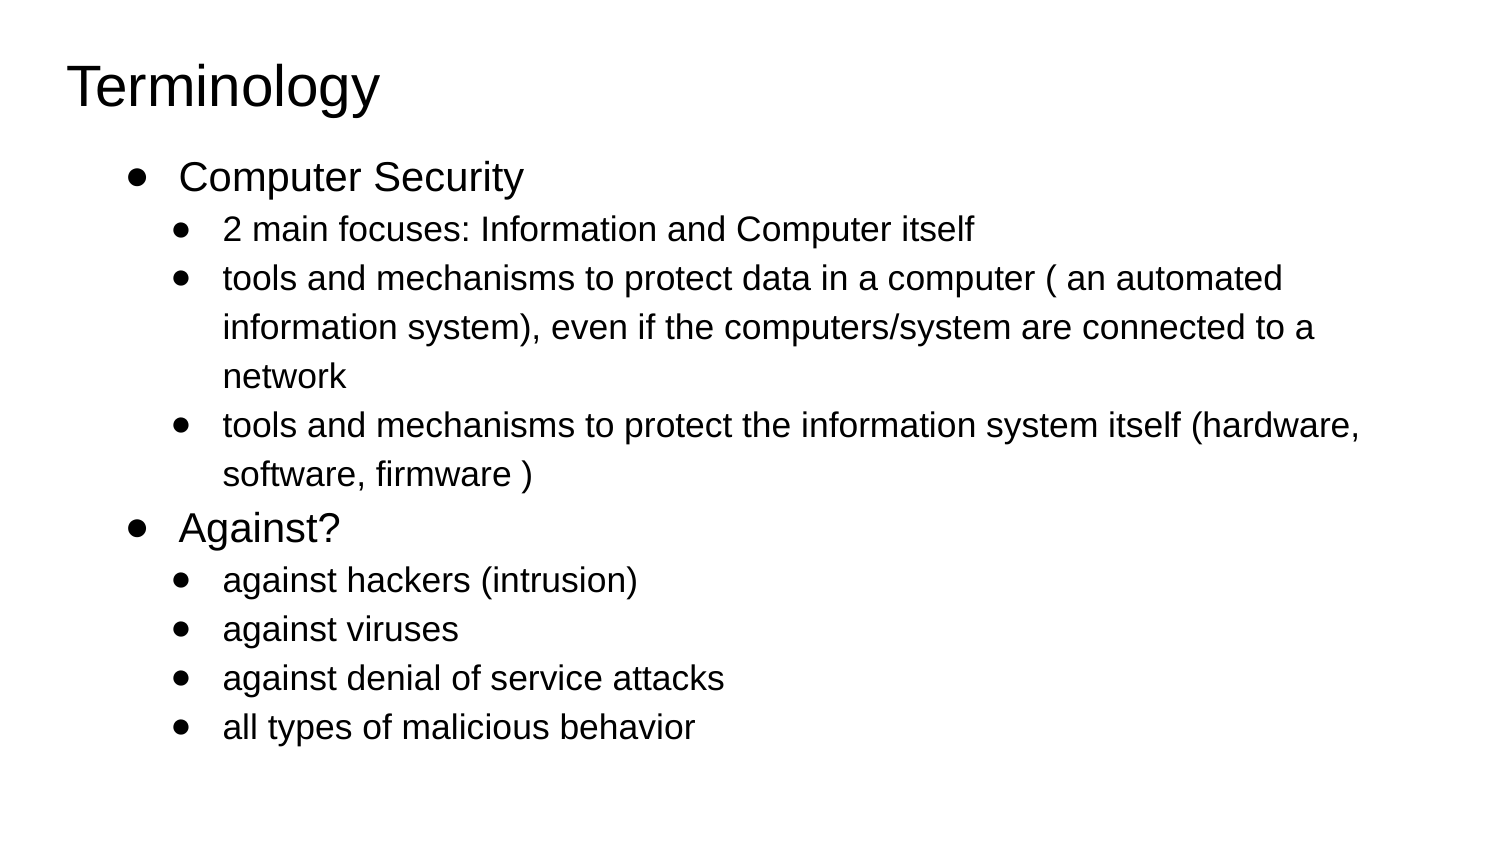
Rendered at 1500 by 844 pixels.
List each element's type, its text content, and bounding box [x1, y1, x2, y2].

title Terminology [51, 33, 1449, 127]
list Computer Security​ 2 main focuses: Information and Computer itself​ tools and mechanisms to protect data in a computer ( an automated information system), even if the computers/system are connected to a network​ tools and mechanisms to protect the information system itself (hardware, software, firmware )​ Against?​ against hackers (intrusion)​ against viruses​ against denial of service attacks​ all types of malicious behavior [51, 127, 1449, 805]
